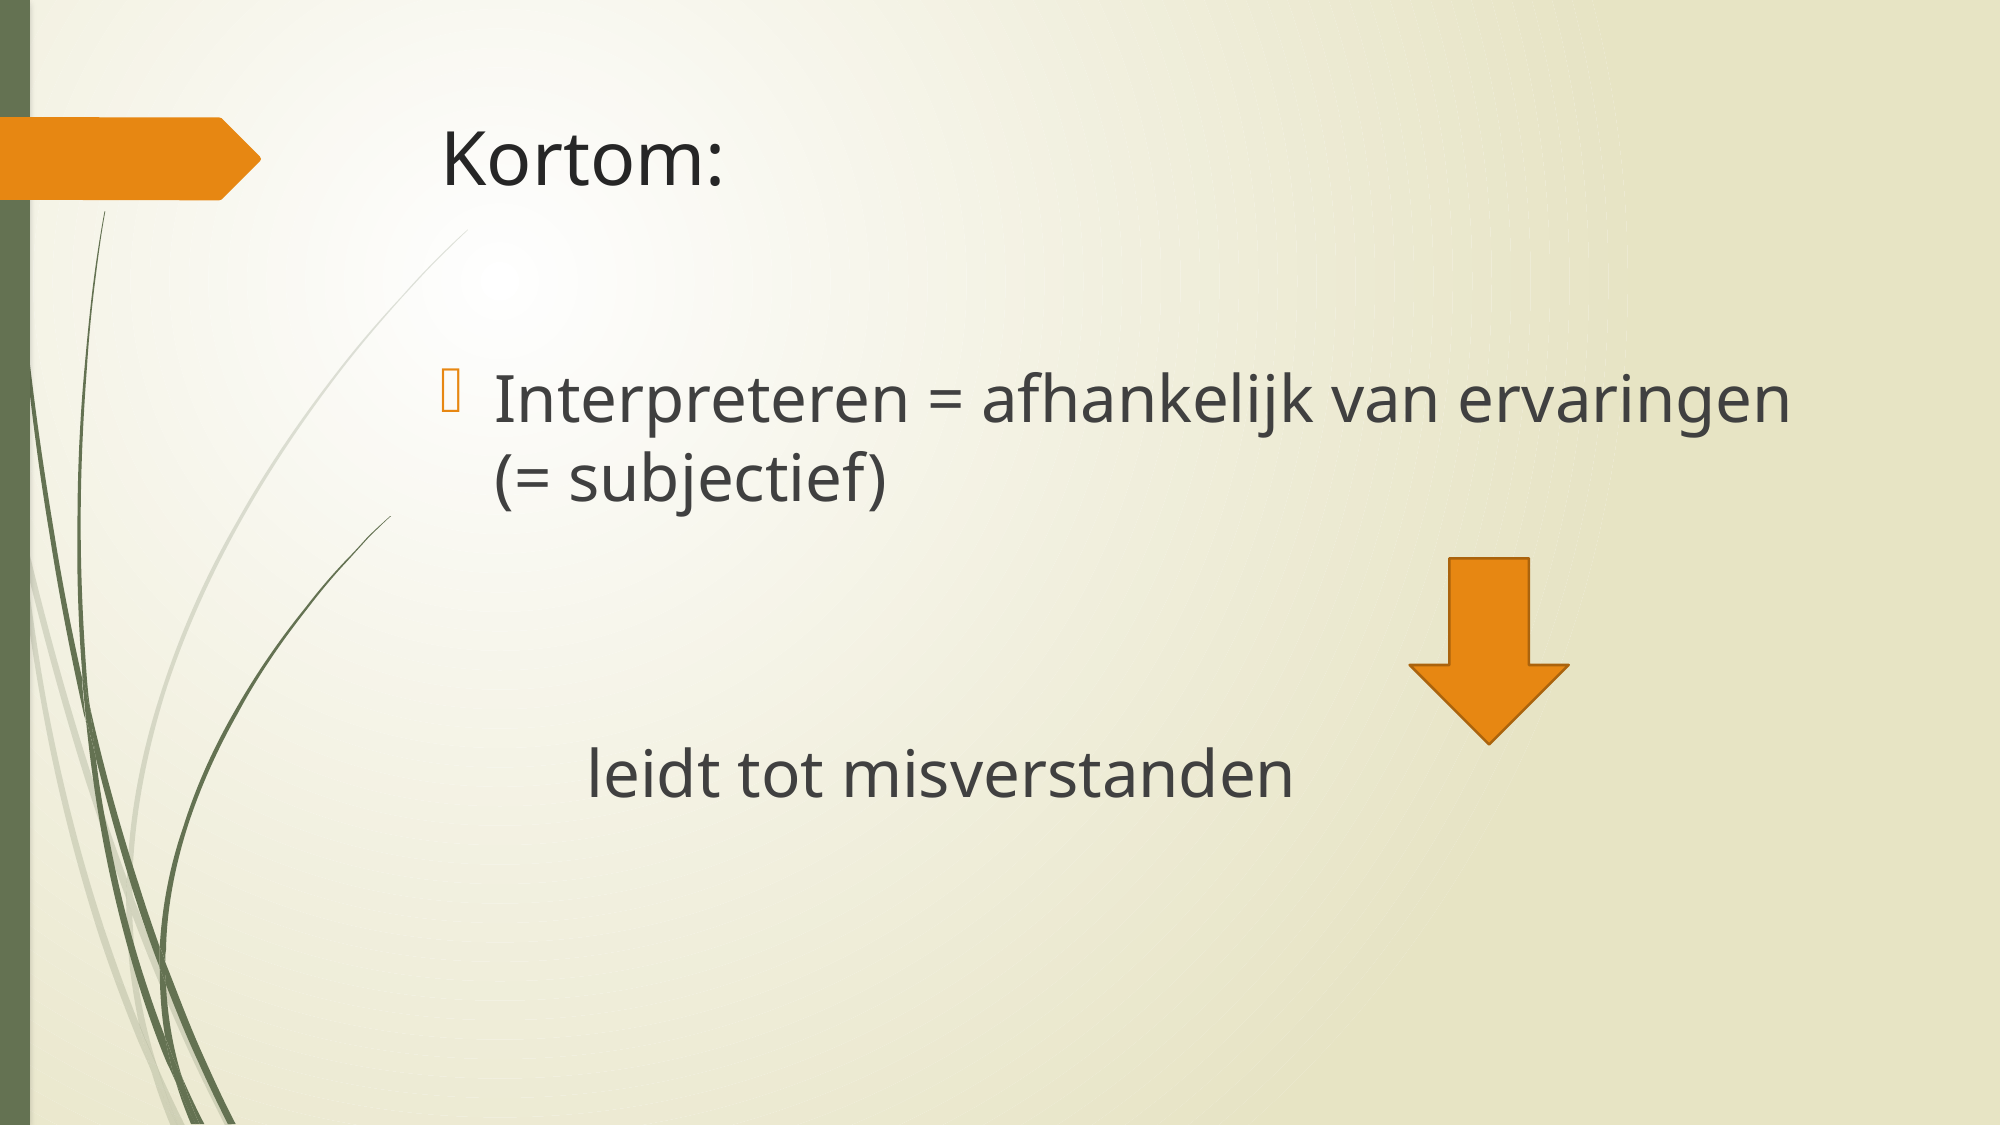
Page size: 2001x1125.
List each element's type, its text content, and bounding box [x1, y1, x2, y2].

text_box [1408, 557, 1570, 746]
list Interpreteren = afhankelijk van ervaringen (= subjectief) leidt tot misverstanden [424, 350, 1888, 970]
title Kortom: [425, 102, 1888, 313]
